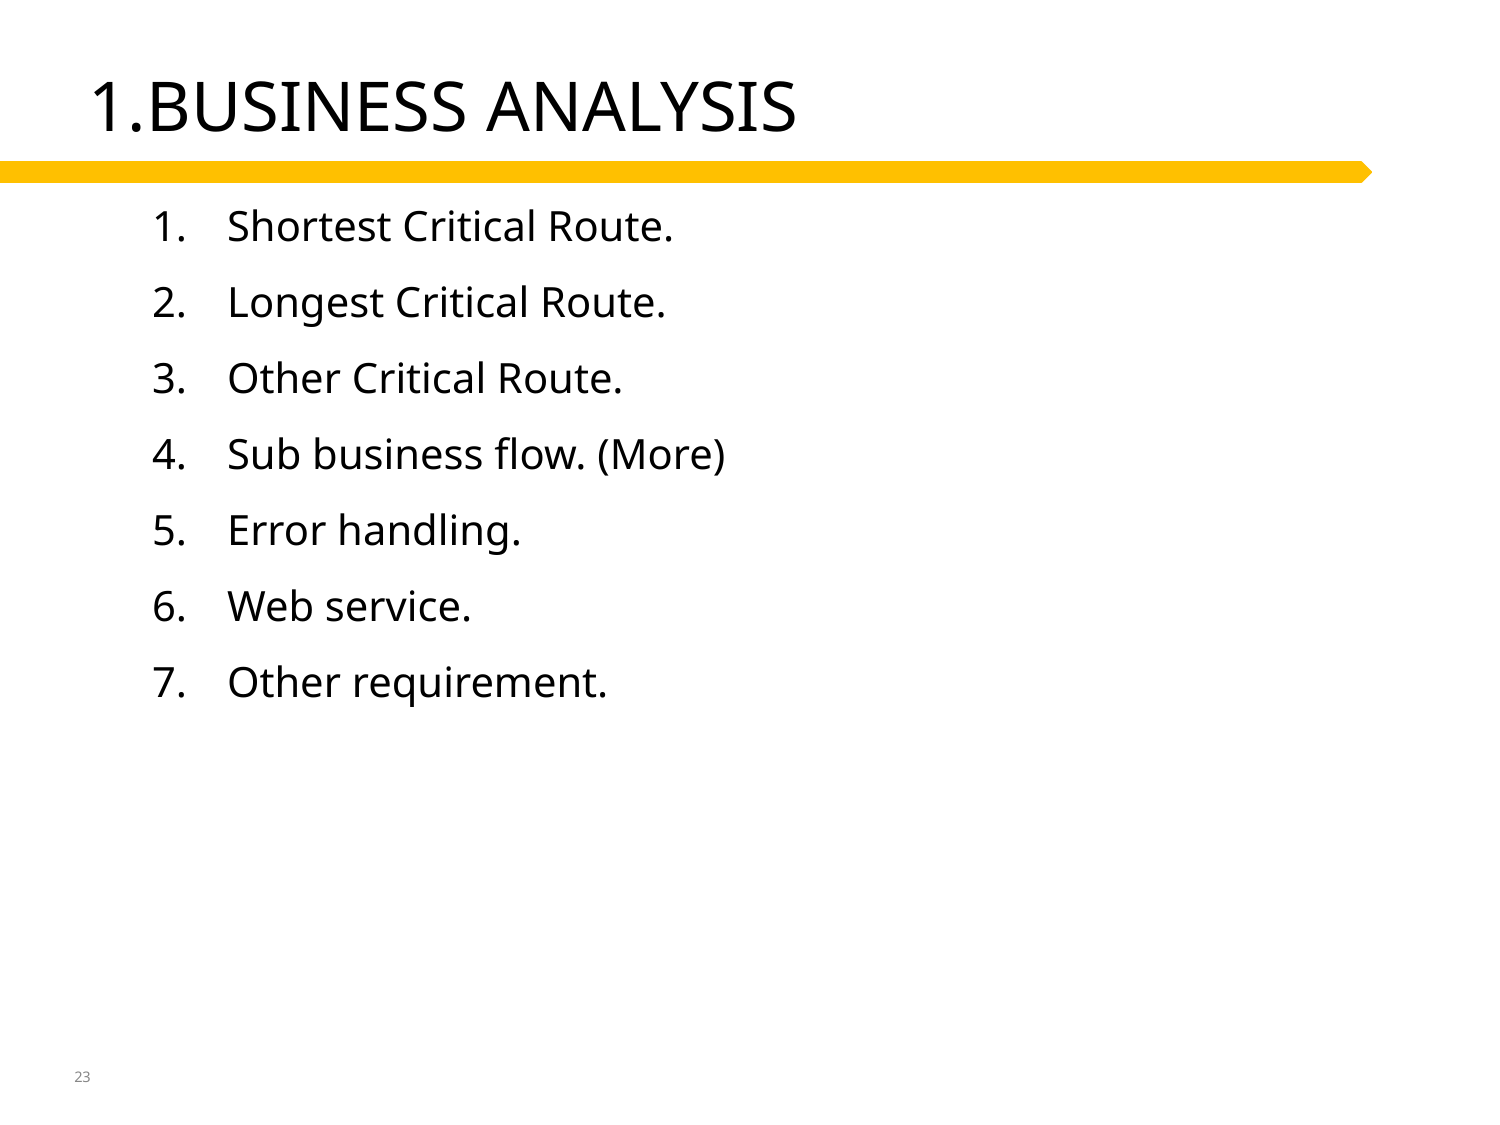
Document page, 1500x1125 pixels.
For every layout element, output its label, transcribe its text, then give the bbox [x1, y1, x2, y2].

text_box [0, 161, 1372, 183]
list Shortest Critical Route. Longest Critical Route. Other Critical Route. Sub business flow. (More) Error handling. Web service. Other requirement. [137, 187, 1230, 1009]
title 1.Business analysis [55, 68, 1430, 142]
